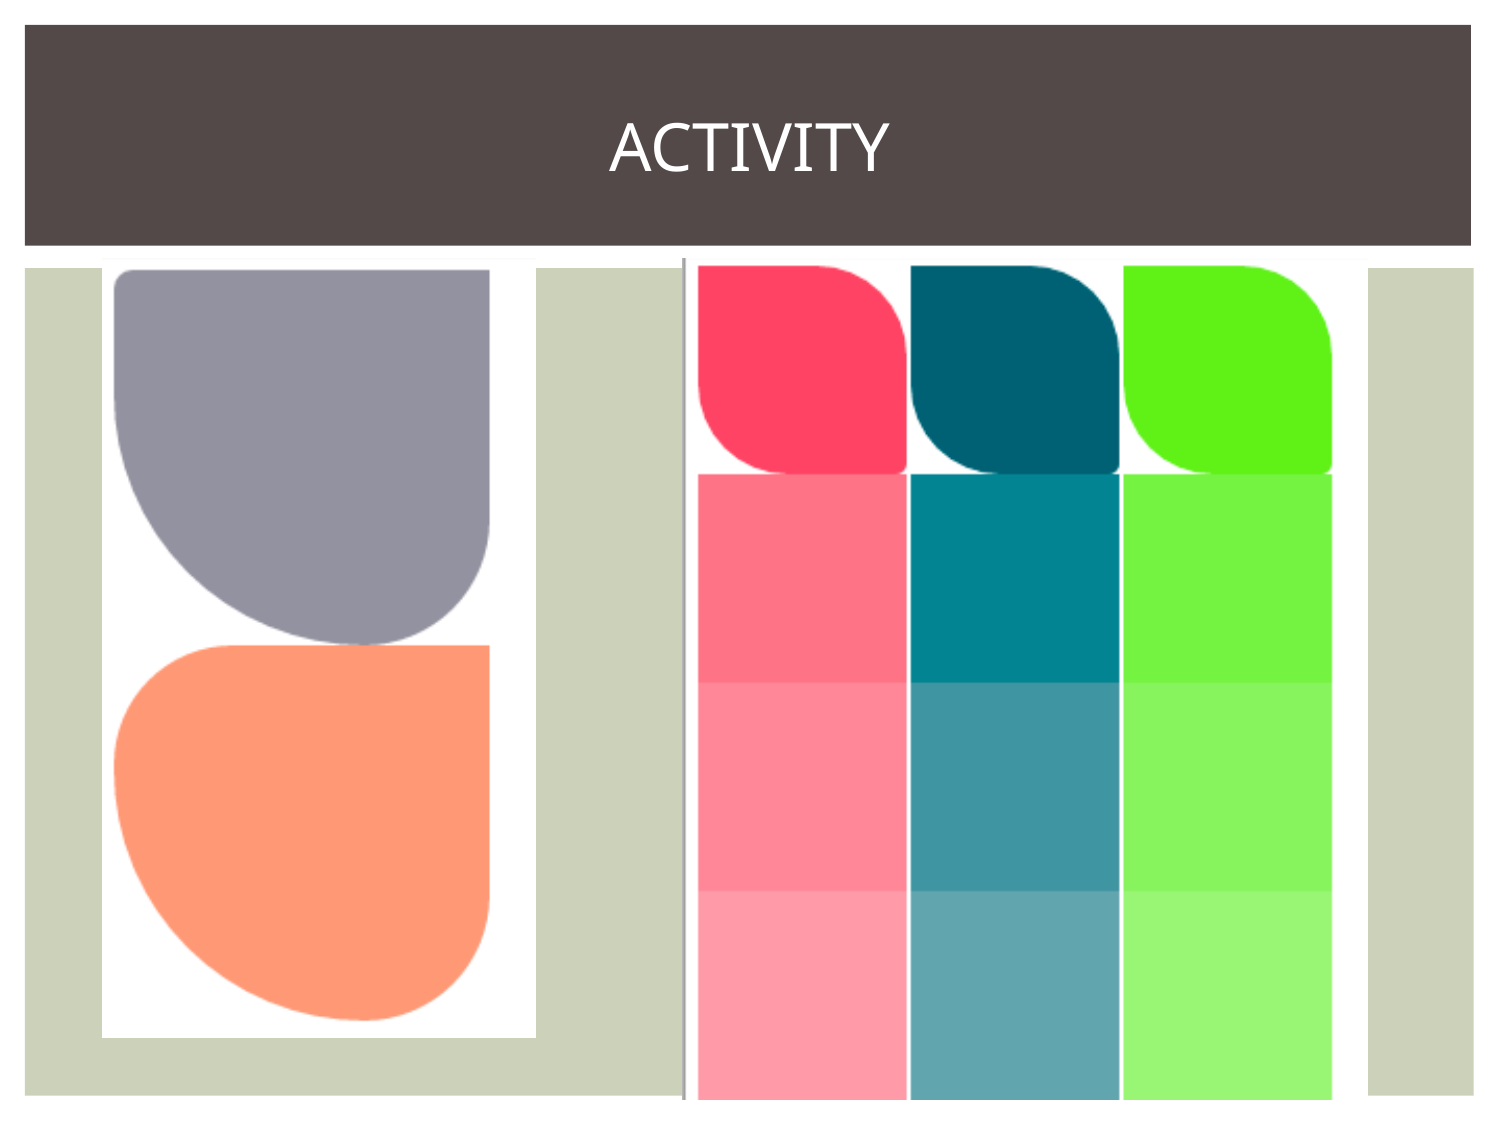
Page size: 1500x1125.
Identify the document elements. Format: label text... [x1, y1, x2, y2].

title ACTIVITY [62, 58, 1438, 232]
picture [102, 258, 537, 1038]
picture [681, 258, 1368, 1101]
